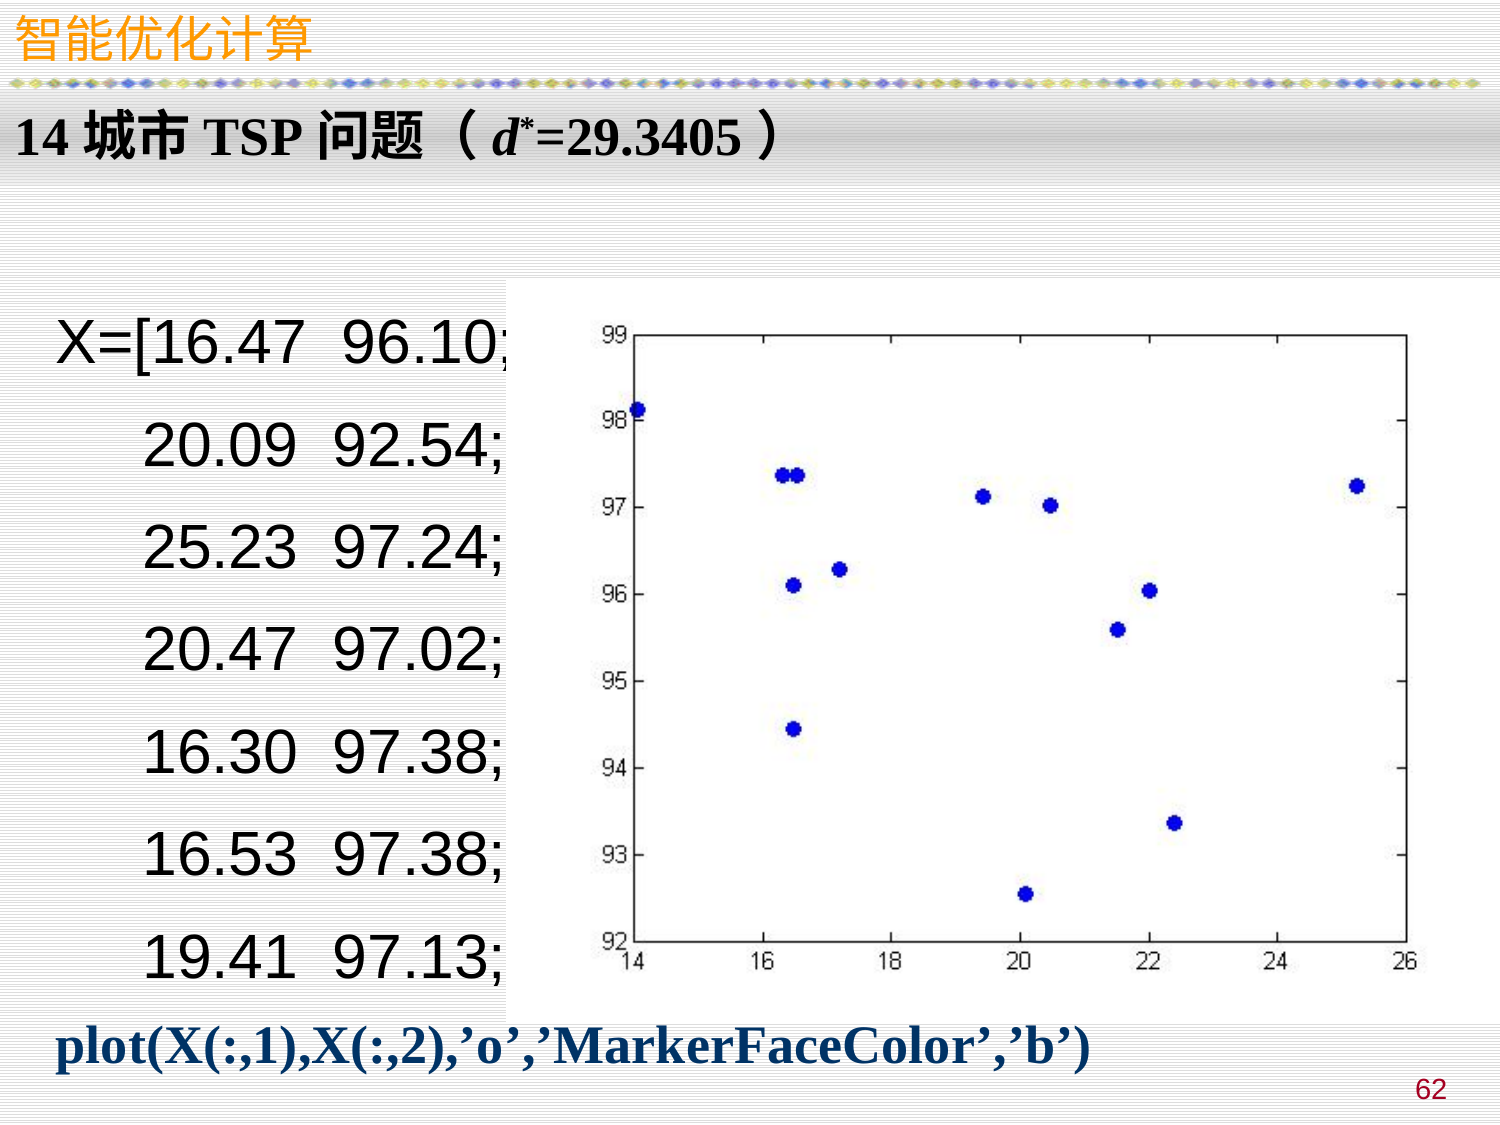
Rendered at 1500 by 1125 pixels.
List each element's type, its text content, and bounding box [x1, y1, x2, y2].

slide_number 62 [1137, 1062, 1463, 1122]
text_box X=[16.47 96.10; 16.47 94.44; 20.09 92.54; 22.39 93.37; 25.23 97.24; 22.00 96.05; 20.47 97.02; 17.20 96.29; 16.30 97.38; 14.05 98.12; 16.53 97.38; 21.52 95.59; 19.41 97.13; 20.09 92.55]; plot(X(:,1),X(:,2),’o’,’MarkerFaceColor’,’b’) [41, 278, 1500, 1059]
picture [506, 278, 1500, 1023]
picture [5, 76, 1500, 91]
text_box 智能优化计算 [0, 0, 609, 75]
text_box 14城市TSP问题（d*=29.3405） [0, 92, 1500, 185]
